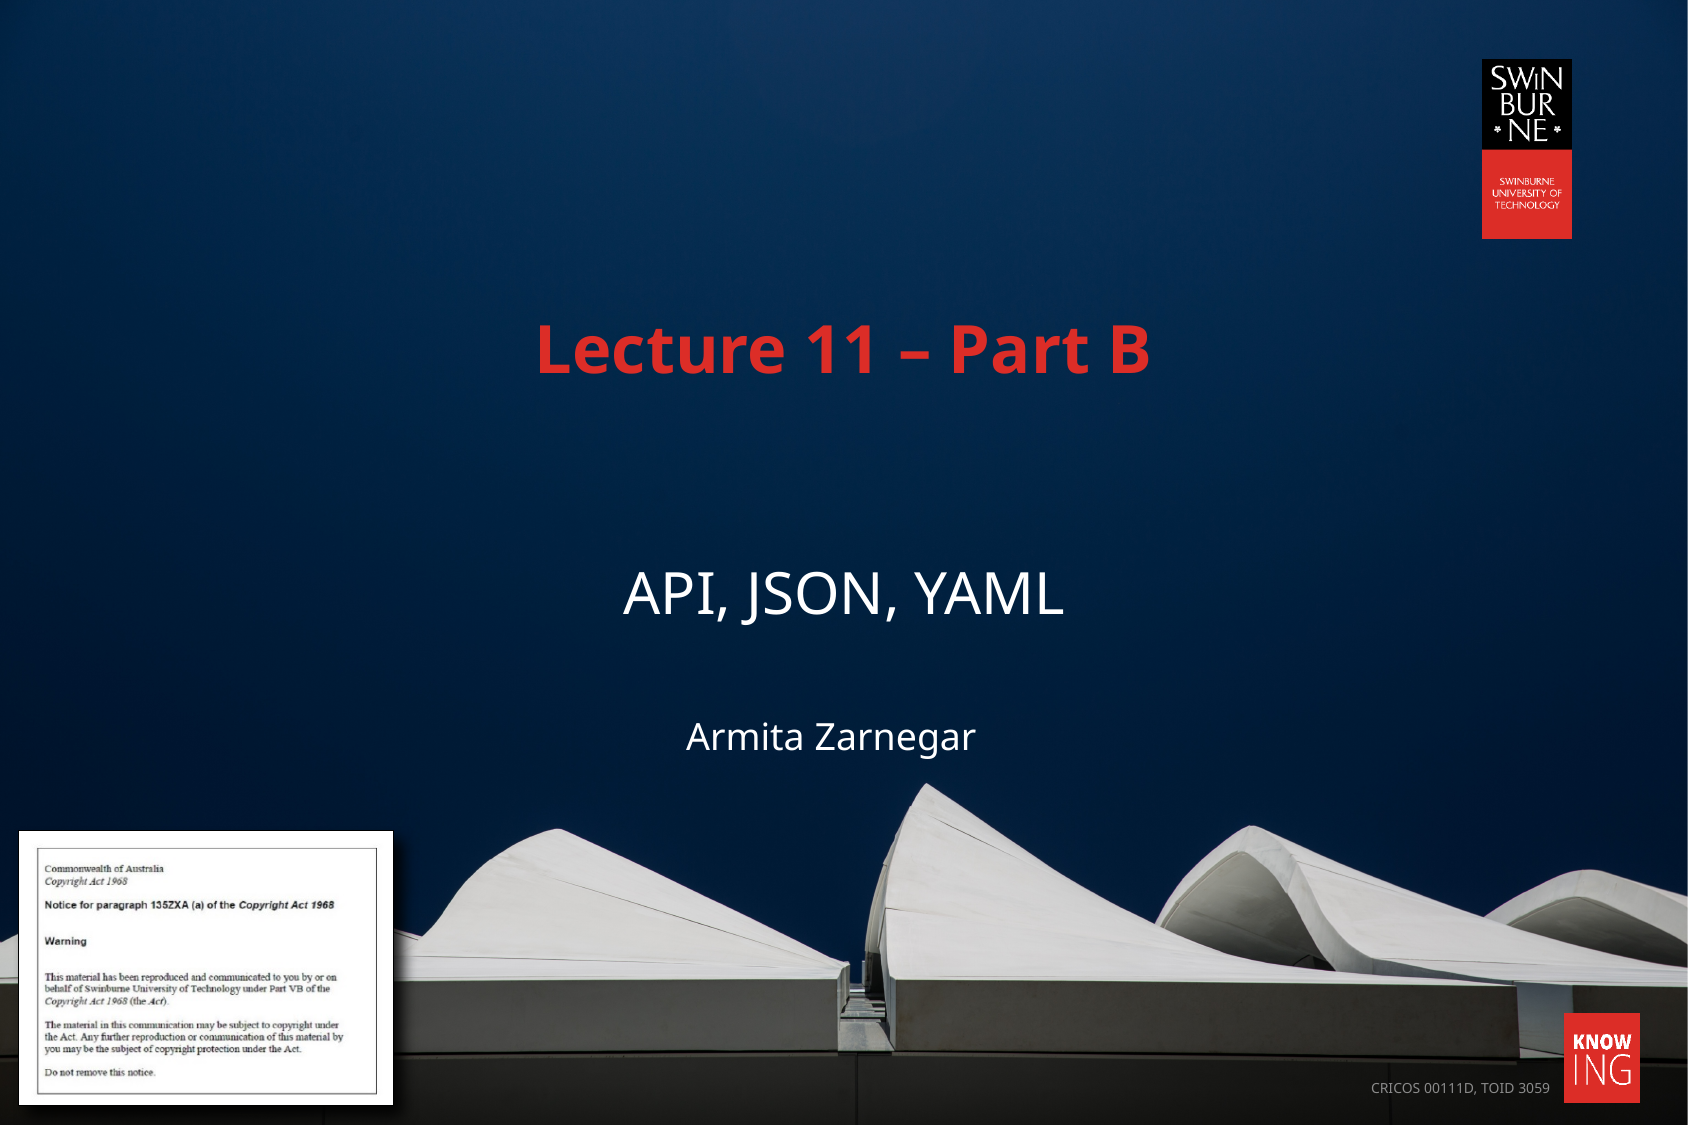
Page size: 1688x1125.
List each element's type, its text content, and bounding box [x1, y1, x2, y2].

title Lecture 11 – Part B [48, 60, 1639, 395]
text_box Armita Zarnegar [671, 705, 1049, 766]
picture [0, 0, 1688, 1125]
subtitle API, JSON, YAML [48, 541, 1640, 706]
